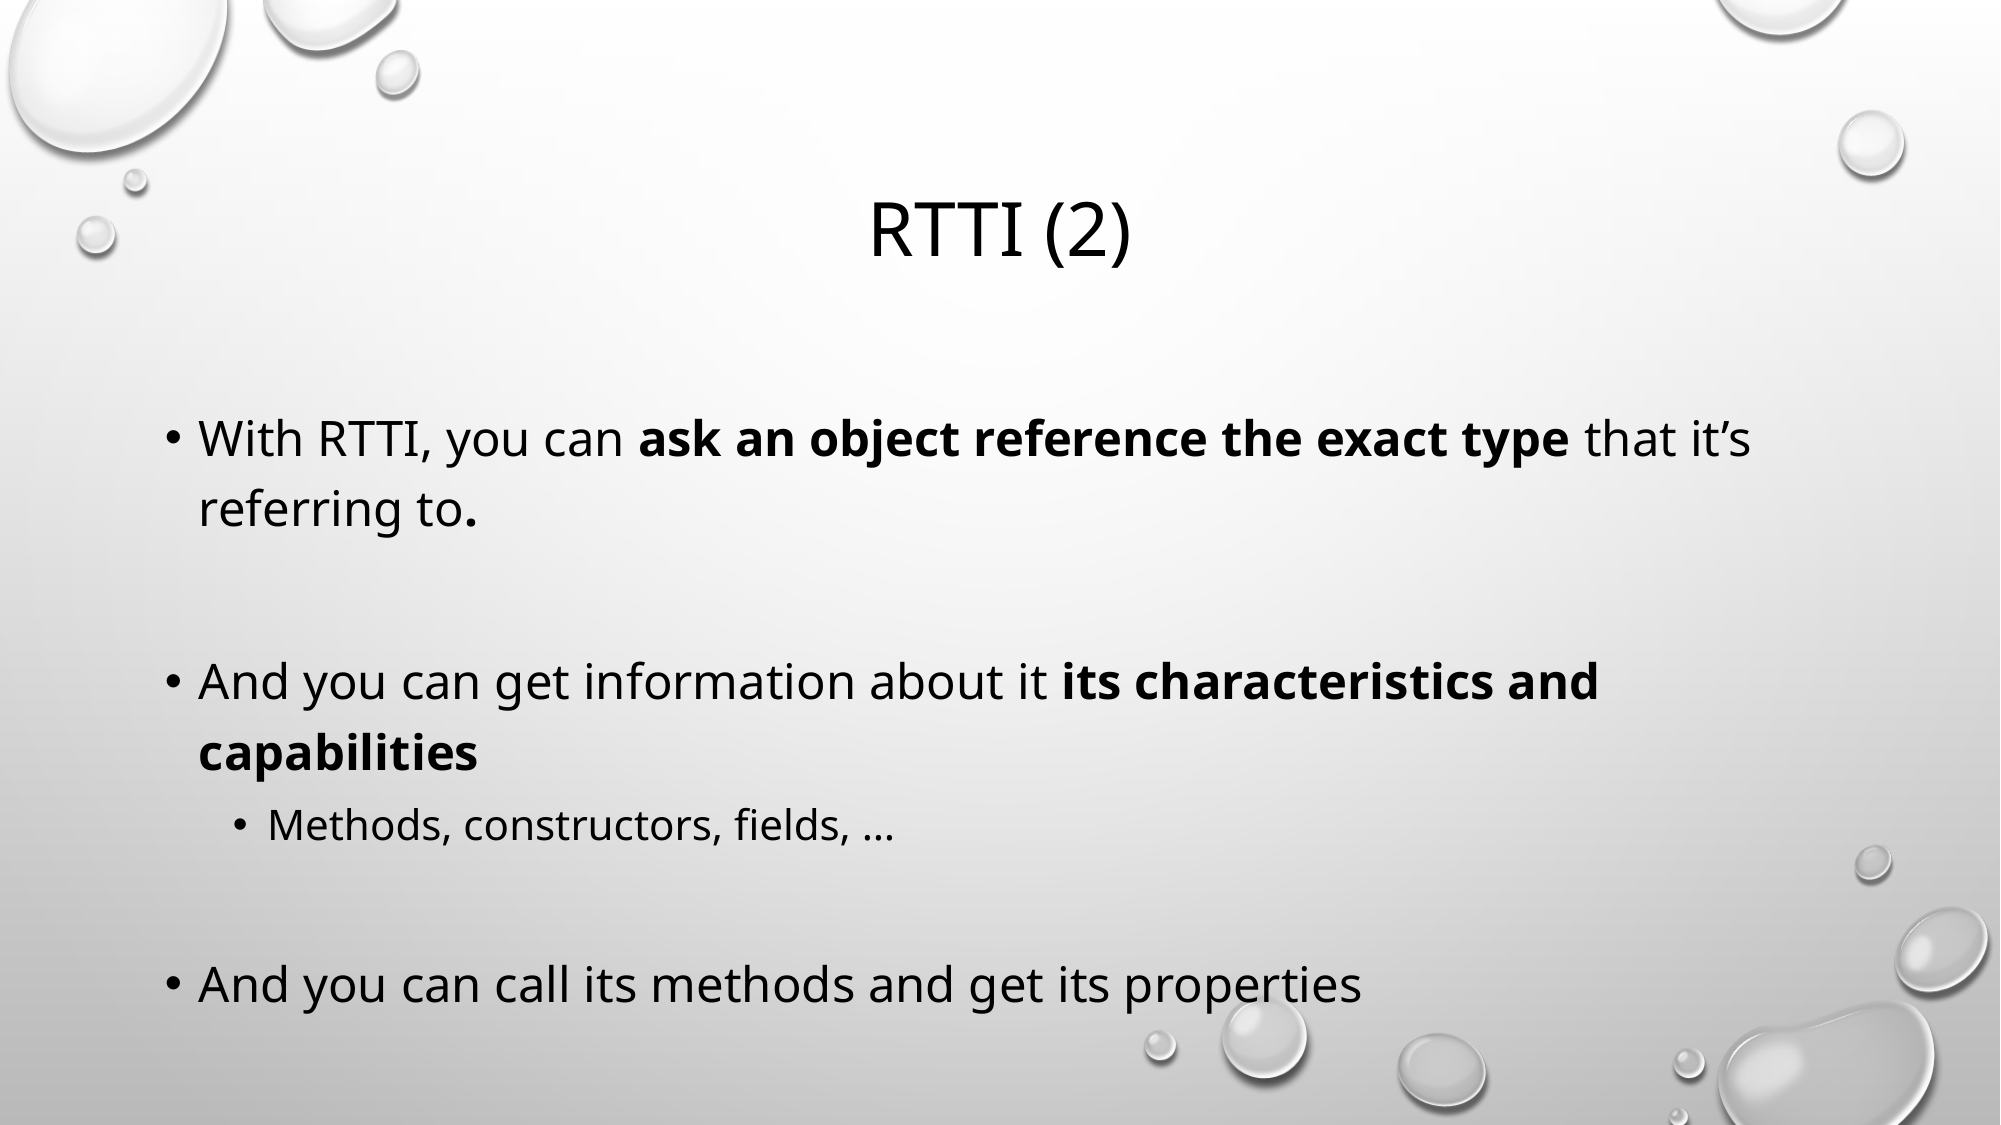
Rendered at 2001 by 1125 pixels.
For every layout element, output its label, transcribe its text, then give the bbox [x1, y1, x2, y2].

picture [0, 0, 2000, 1125]
list With RTTI, you can ask an object reference the exact type that it’s referring to. And you can get information about it its characteristics and capabilities Methods, constructors, fields, … And you can call its methods and get its properties [149, 388, 1850, 1025]
title RTTI (2) [149, 101, 1851, 364]
